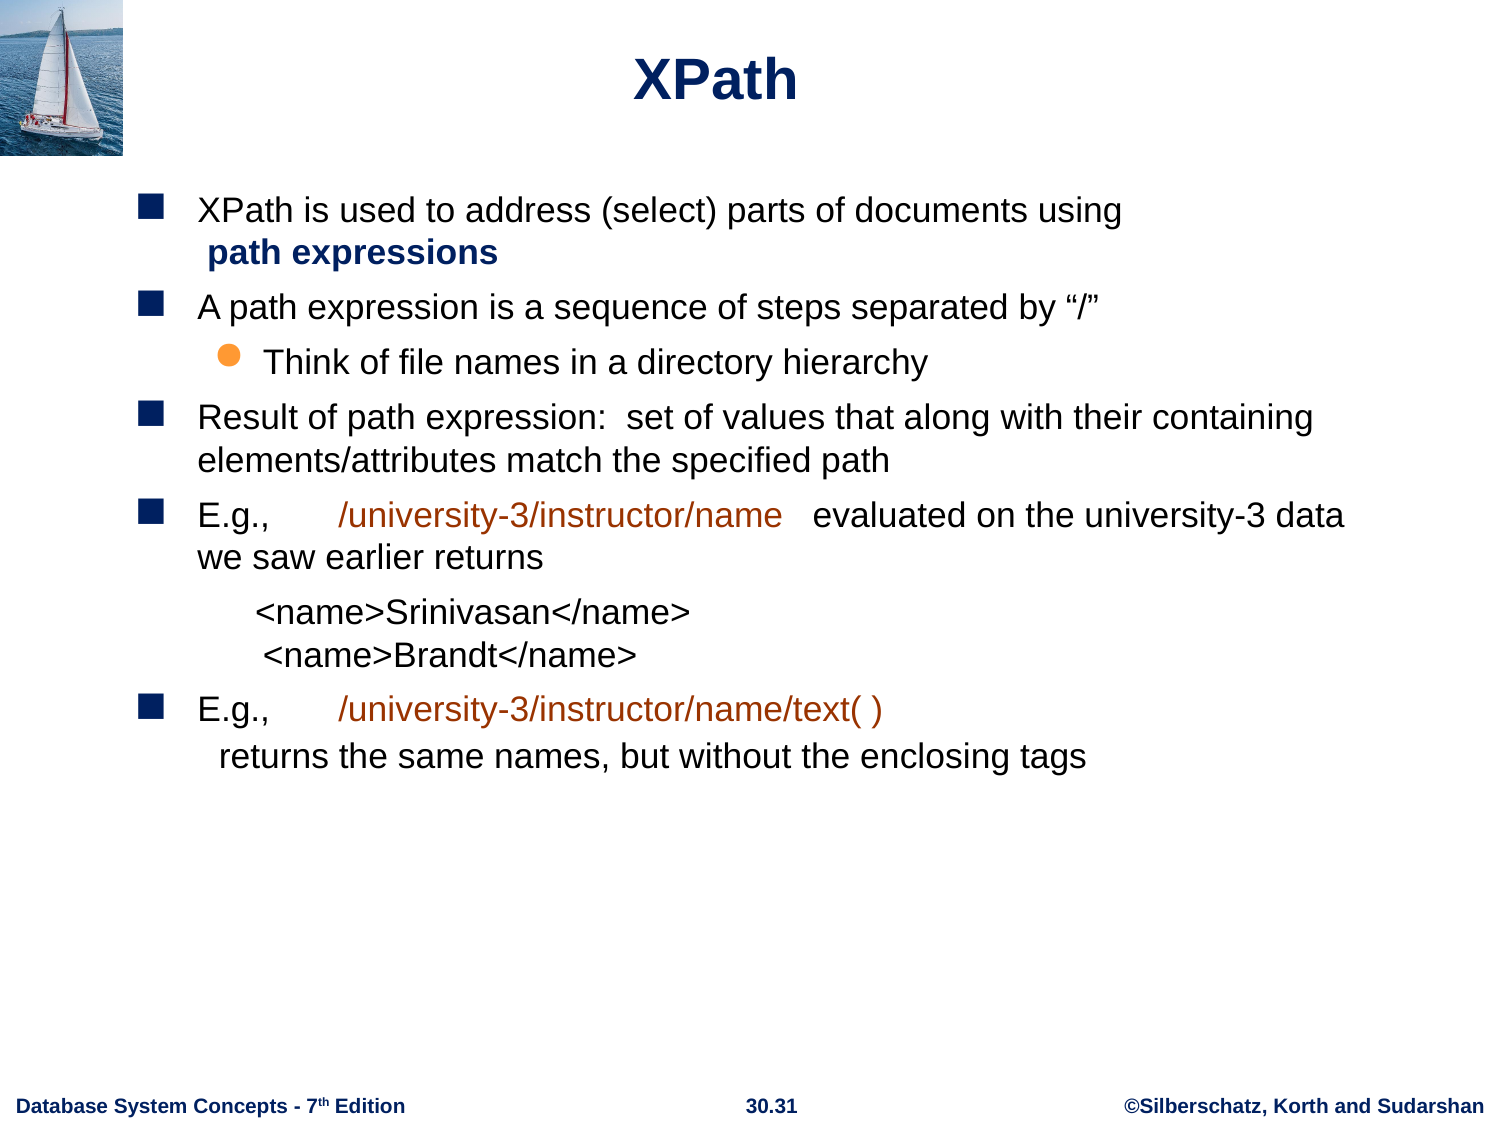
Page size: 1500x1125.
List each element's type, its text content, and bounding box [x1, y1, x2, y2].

picture [0, 0, 123, 156]
list XPath is used to address (select) parts of documents using path expressions A path expression is a sequence of steps separated by “/” Think of file names in a directory hierarchy Result of path expression: set of values that along with their containing elements/attributes match the specified path E.g., /university-3/instructor/name evaluated on the university-3 data we saw earlier returns <name>Srinivasan</name> <name>Brandt</name> E.g., /university-3/instructor/name/text( ) returns the same names, but without the enclosing tags [126, 179, 1391, 984]
title XPath [145, 18, 1288, 120]
